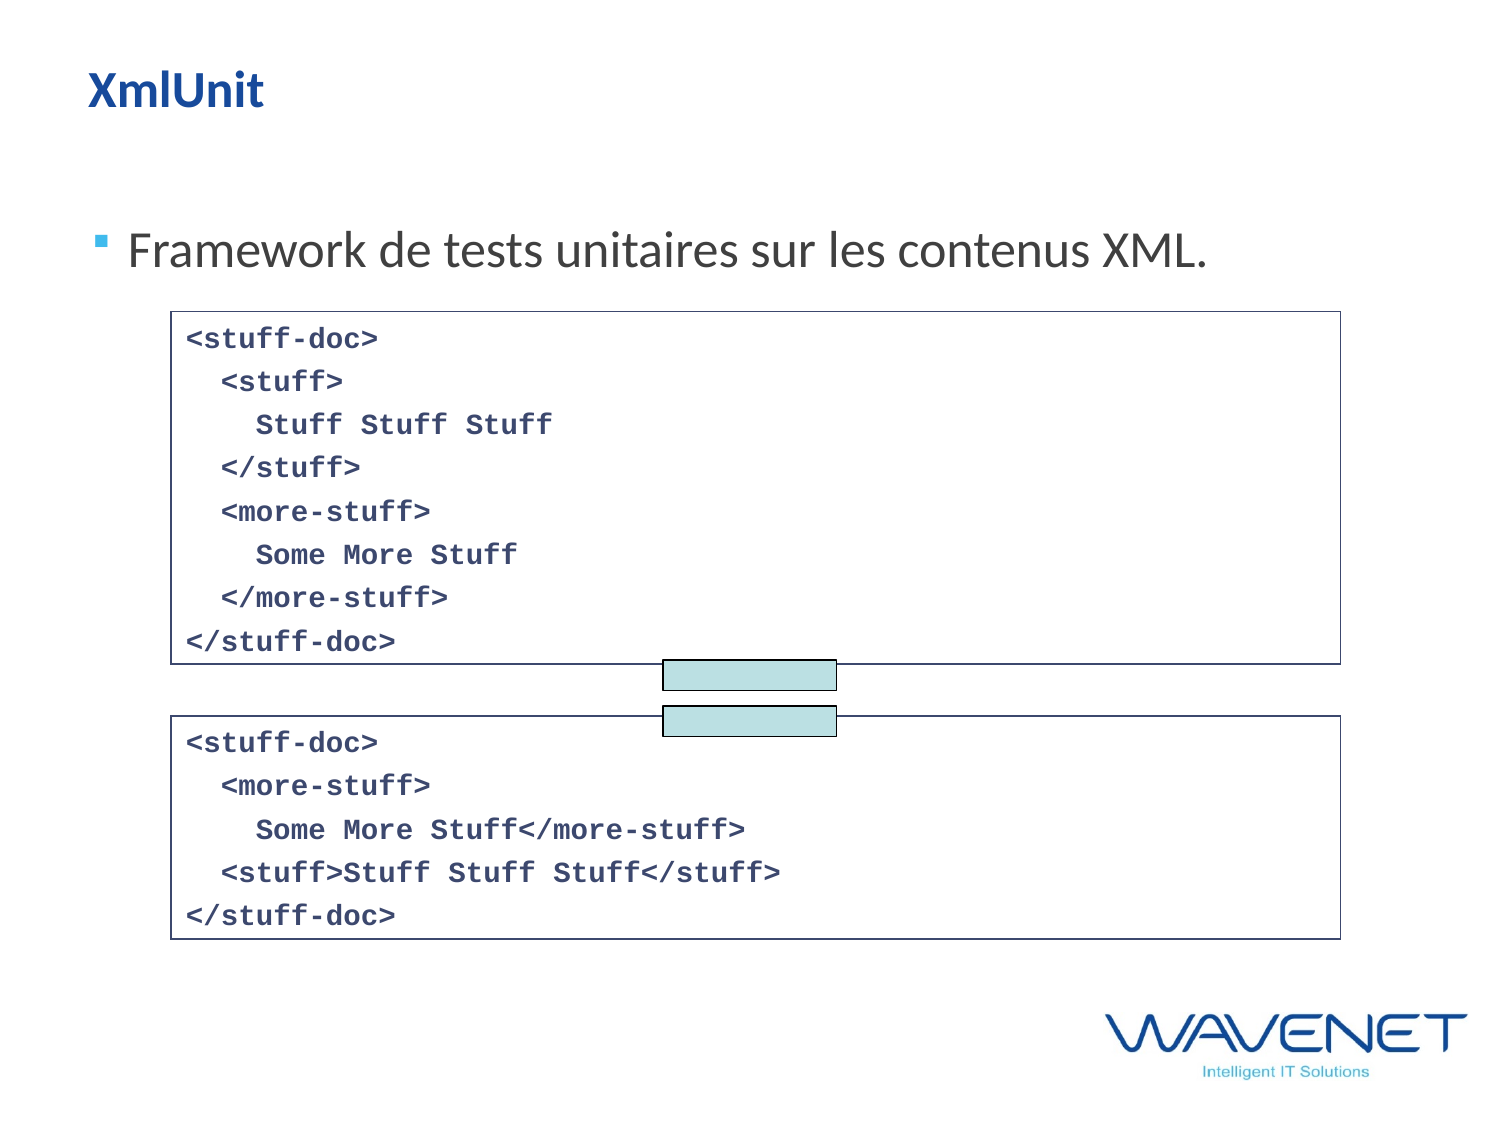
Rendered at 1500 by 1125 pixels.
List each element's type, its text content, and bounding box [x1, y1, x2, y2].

text_box [663, 705, 837, 737]
text_box [663, 660, 837, 691]
list Framework de tests unitaires sur les contenus XML. [76, 207, 1428, 929]
title XmlUnit [72, 47, 1426, 145]
picture [1103, 1012, 1469, 1081]
text_box <stuff-doc> <stuff> Stuff Stuff Stuff </stuff> <more-stuff> Some More Stuff </more-stuff> </stuff-doc> [171, 311, 1341, 665]
text_box <stuff-doc> <more-stuff> Some More Stuff</more-stuff> <stuff>Stuff Stuff Stuff</stuff> </stuff-doc> [171, 715, 1341, 939]
